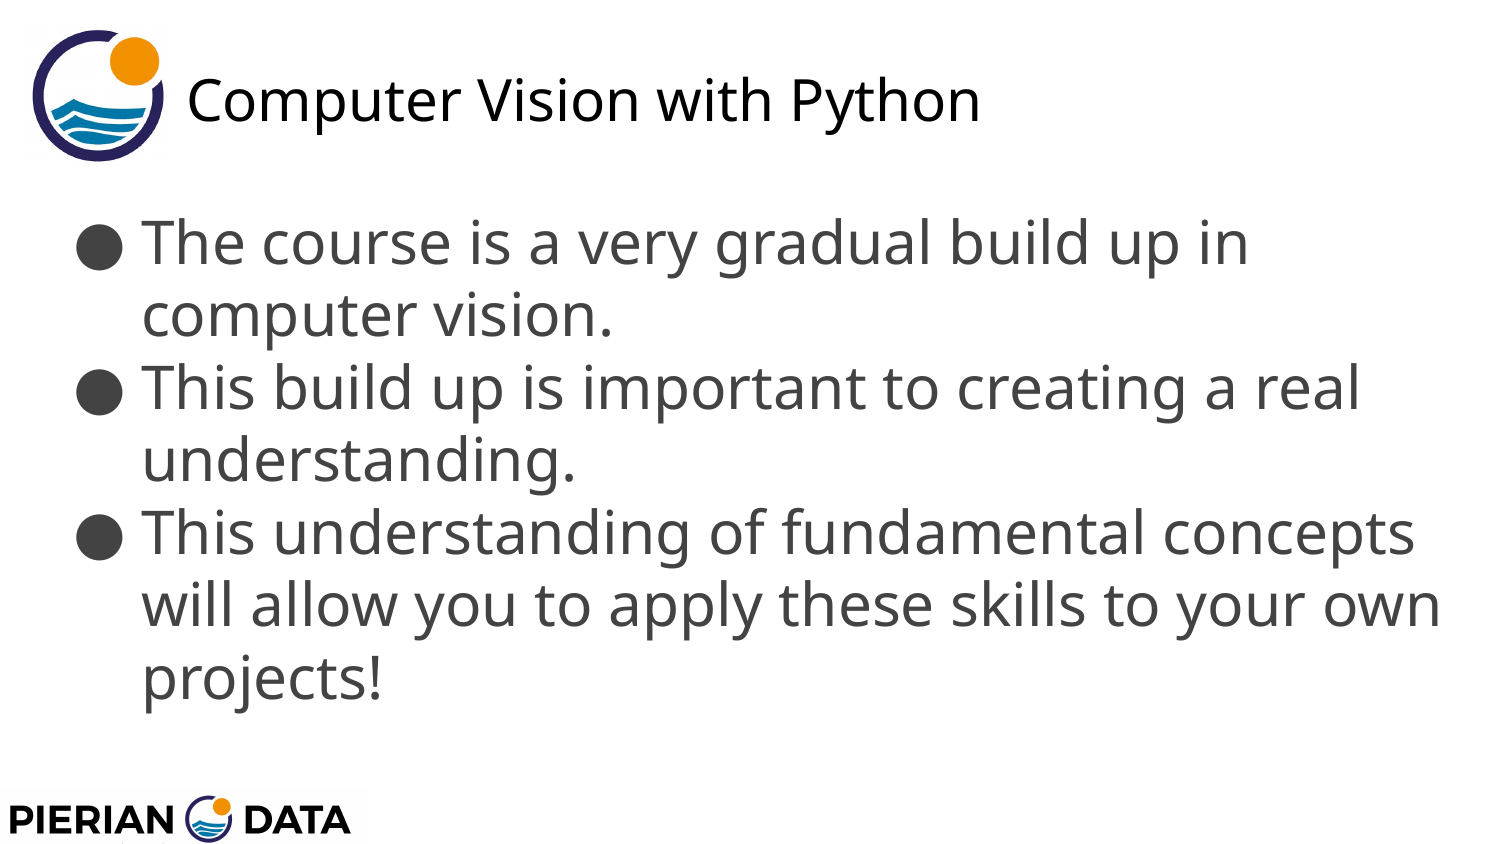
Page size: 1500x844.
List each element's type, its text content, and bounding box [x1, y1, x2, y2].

title Computer Vision with Python [176, 48, 1449, 143]
picture [24, 24, 172, 167]
list The course is a very gradual build up in computer vision. This build up is important to creating a real understanding. This understanding of fundamental concepts will allow you to apply these skills to your own projects! [51, 189, 1476, 750]
picture [0, 787, 368, 844]
